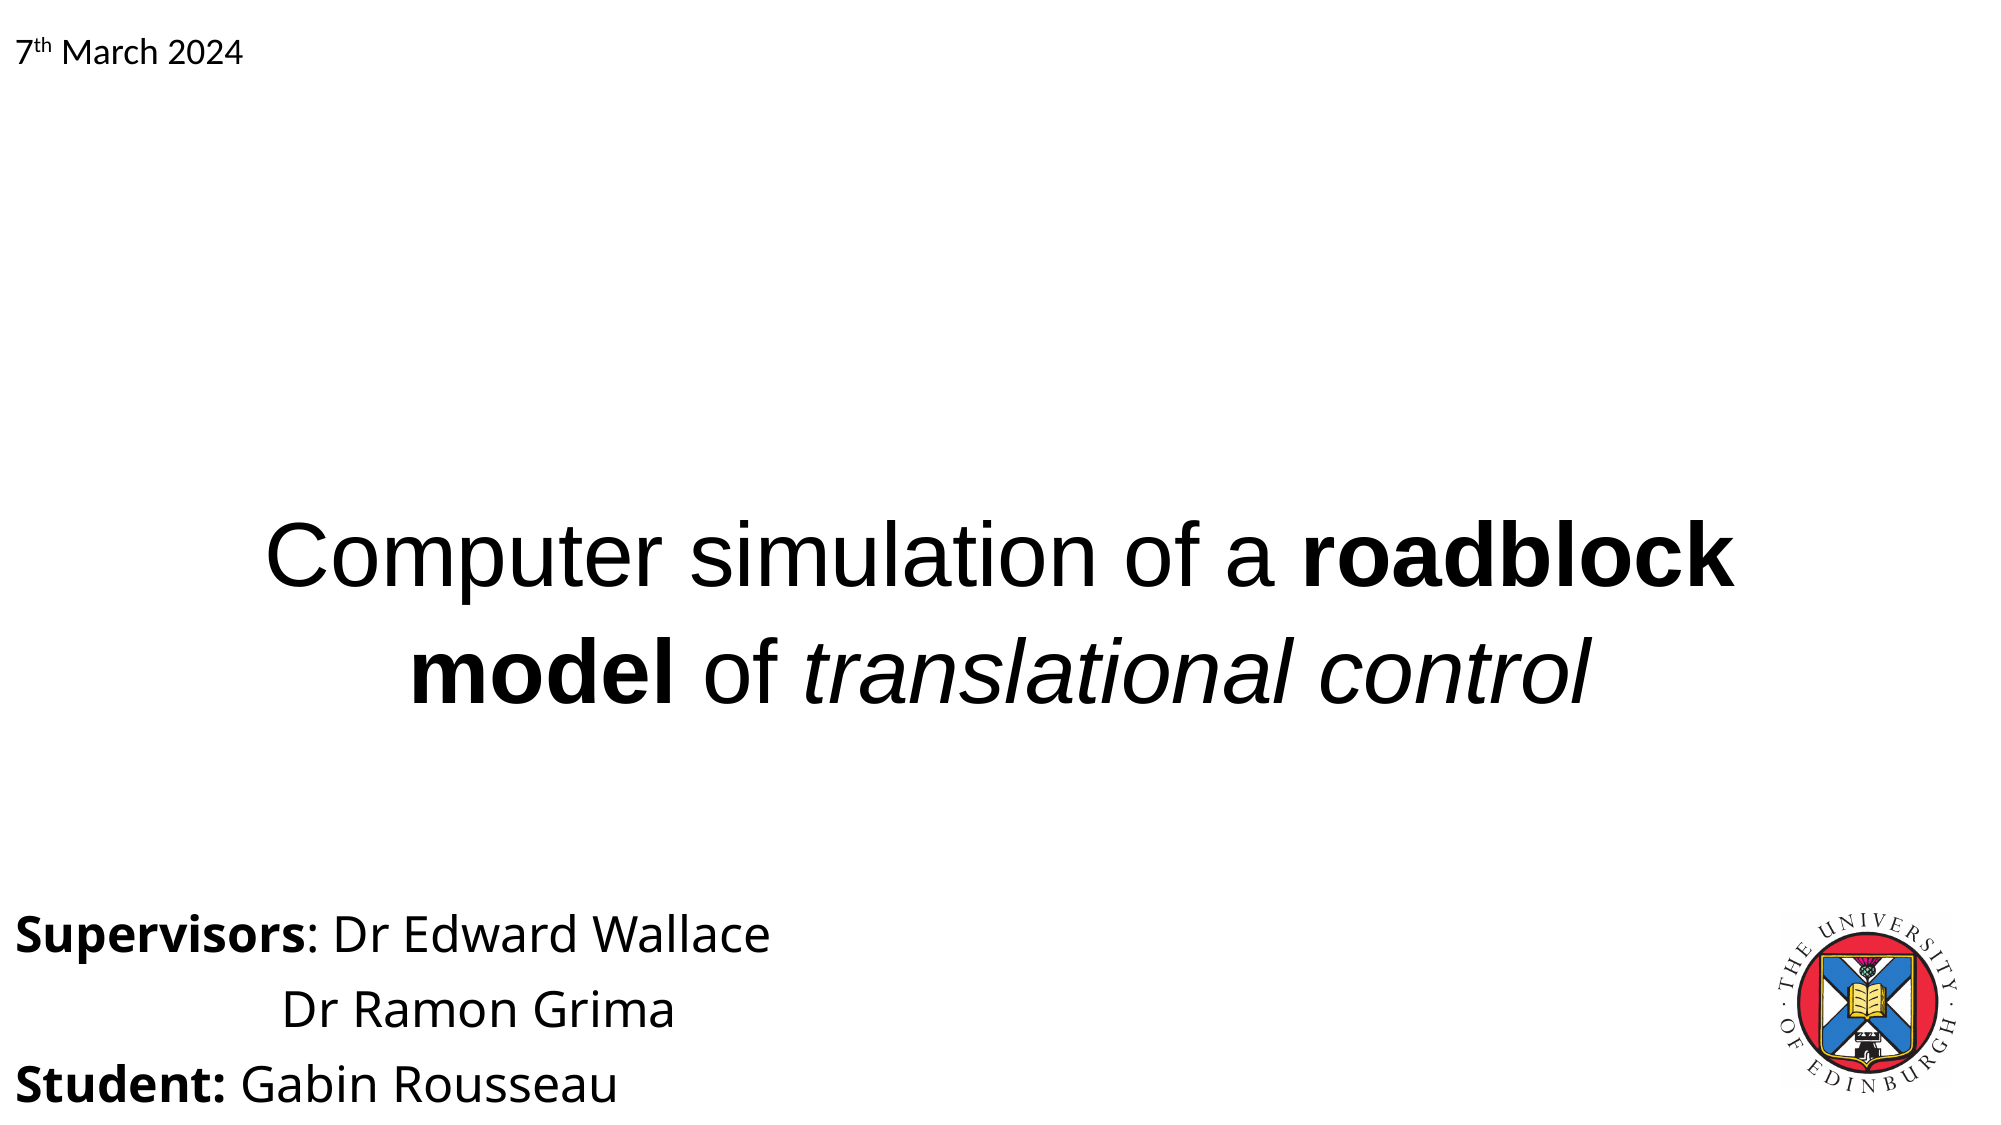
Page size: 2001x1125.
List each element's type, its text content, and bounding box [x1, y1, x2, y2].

text_box Supervisors: Dr Edward Wallace Dr Ramon Grima Student: Gabin Rousseau [0, 902, 812, 1125]
title Computer simulation of a roadblock model of translational control [249, 359, 1750, 914]
text_box 7th March 2024 [0, 19, 435, 79]
picture [1777, 913, 1958, 1095]
